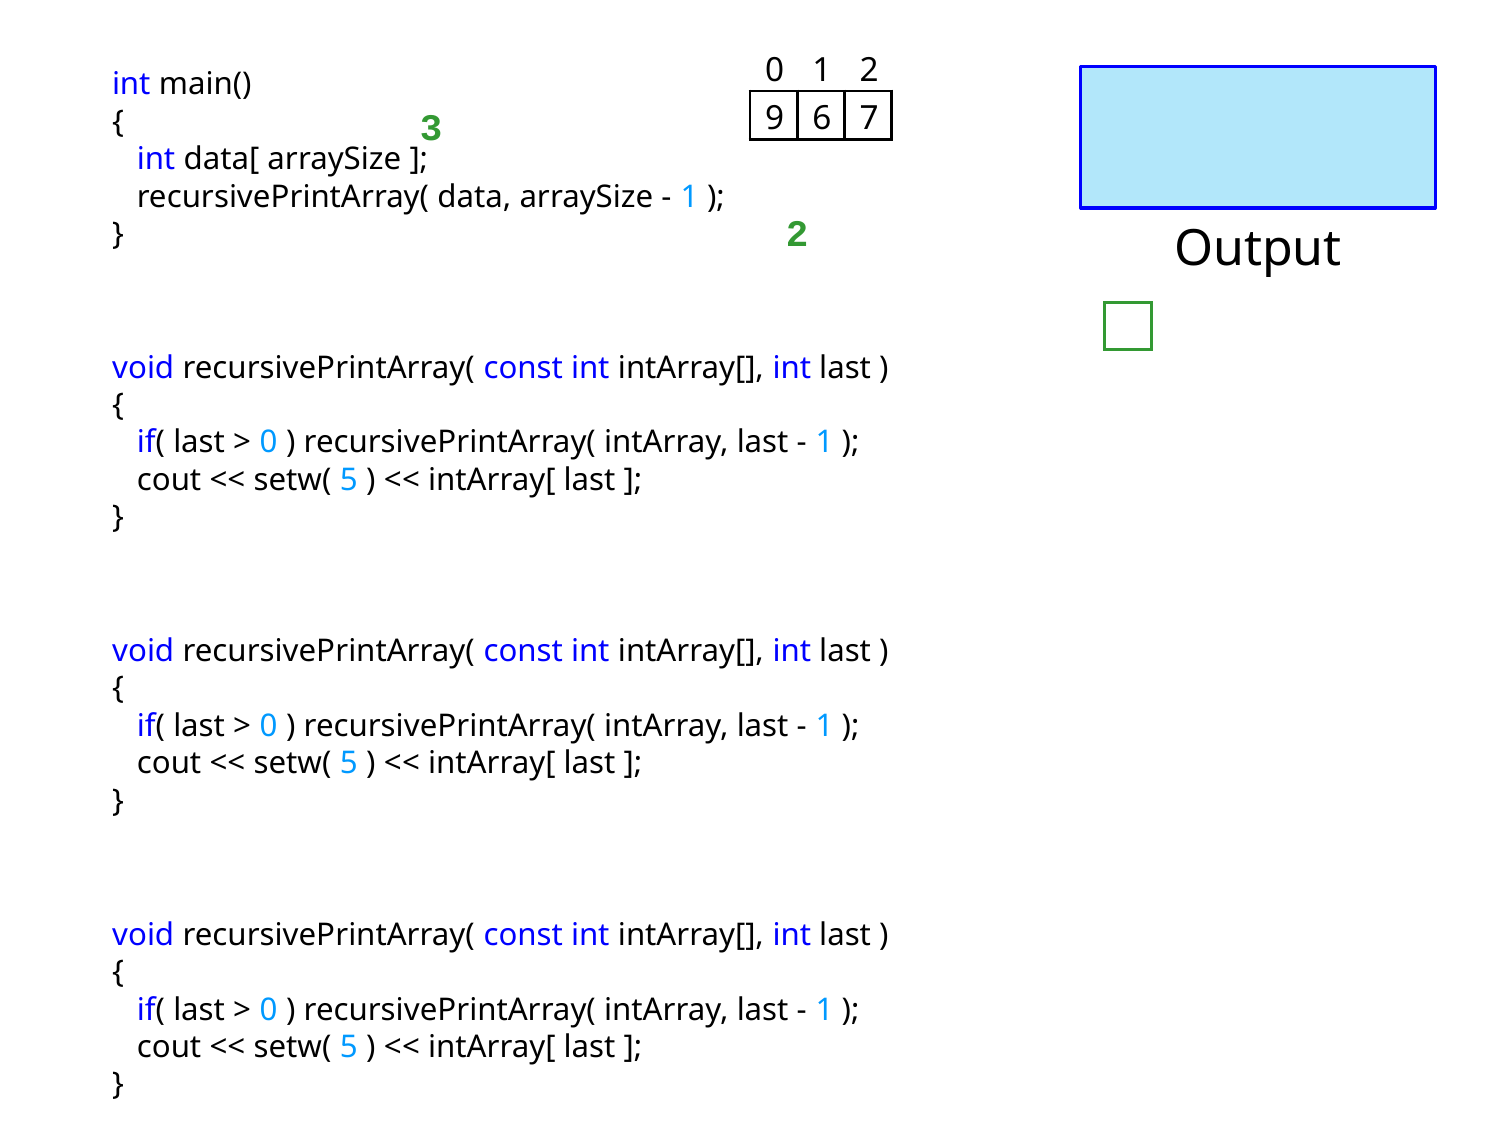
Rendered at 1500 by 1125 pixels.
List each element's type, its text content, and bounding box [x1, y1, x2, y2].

text_box 2 [773, 208, 821, 256]
text_box void recursivePrintArray( const int intArray[], int last ) { if( last > 0 ) recursivePrintArray( intArray, last - 1 ); cout << setw( 5 ) << intArray[ last ]; } [88, 326, 1247, 539]
table_header 0 [750, 43, 797, 90]
text_box 3 [395, 89, 467, 161]
table_header 1 [797, 43, 844, 90]
text_box [1080, 66, 1436, 208]
table_cell 7 [846, 92, 890, 138]
text_box void recursivePrintArray( const int intArray[], int last ) { if( last > 0 ) recursivePrintArray( intArray, last - 1 ); cout << setw( 5 ) << intArray[ last ]; } [88, 893, 1247, 1106]
text_box [1104, 302, 1152, 350]
table_header 2 [844, 43, 892, 90]
subtitle int main() { int data[ arraySize ]; recursivePrintArray( data, arraySize - 1 ); } [88, 42, 1011, 256]
table_cell 9 [751, 92, 796, 138]
text_box Output [1128, 208, 1388, 279]
table_cell 6 [799, 92, 843, 138]
text_box void recursivePrintArray( const int intArray[], int last ) { if( last > 0 ) recursivePrintArray( intArray, last - 1 ); cout << setw( 5 ) << intArray[ last ]; } [88, 609, 1247, 823]
